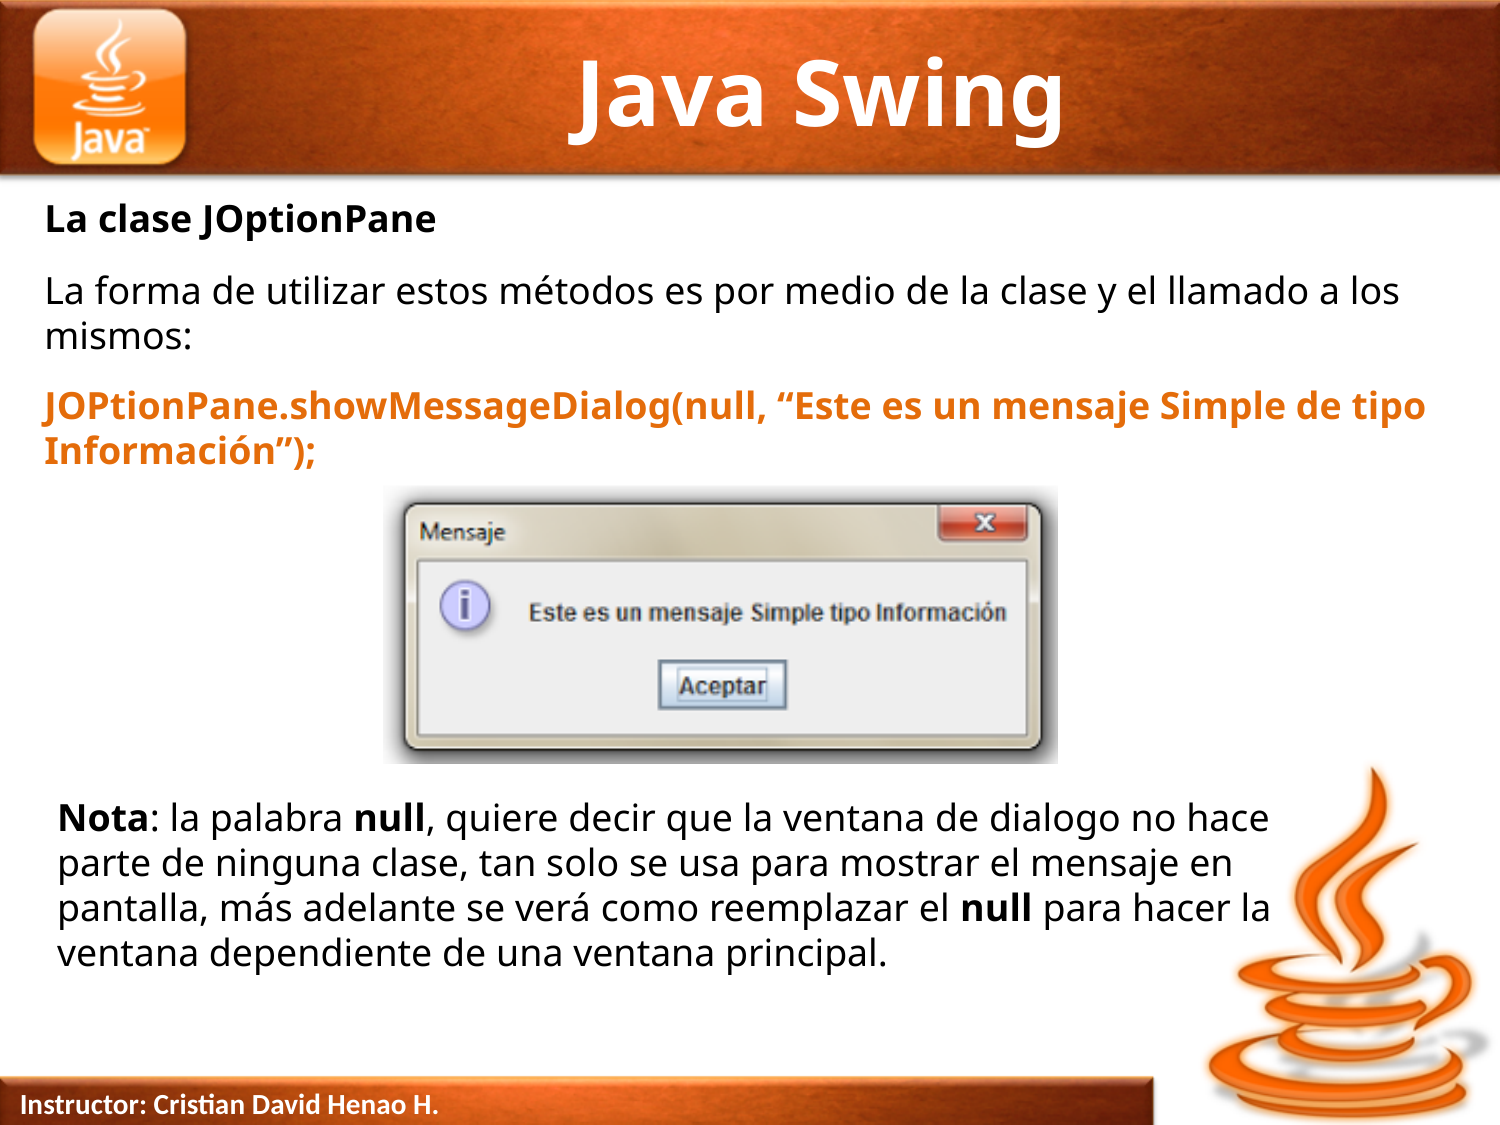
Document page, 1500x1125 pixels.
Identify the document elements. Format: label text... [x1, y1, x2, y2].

text_box Nota: la palabra null, quiere decir que la ventana de dialogo no hace parte de ninguna clase, tan solo se usa para mostrar el mensaje en pantalla, más adelante se verá como reemplazar el null para hacer la ventana dependiente de una ventana principal. [42, 786, 1330, 982]
picture [383, 482, 1058, 764]
picture [0, 1, 1500, 1125]
list La clase JOptionPane La forma de utilizar estos métodos es por medio de la clase y el llamado a los mismos: JOPtionPane.showMessageDialog(null, “Este es un mensaje Simple de tipo Información”); [29, 187, 1459, 1125]
text_box Instructor: Cristian David Henao H. [4, 1082, 1140, 1124]
title Java Swing [218, 1, 1425, 183]
